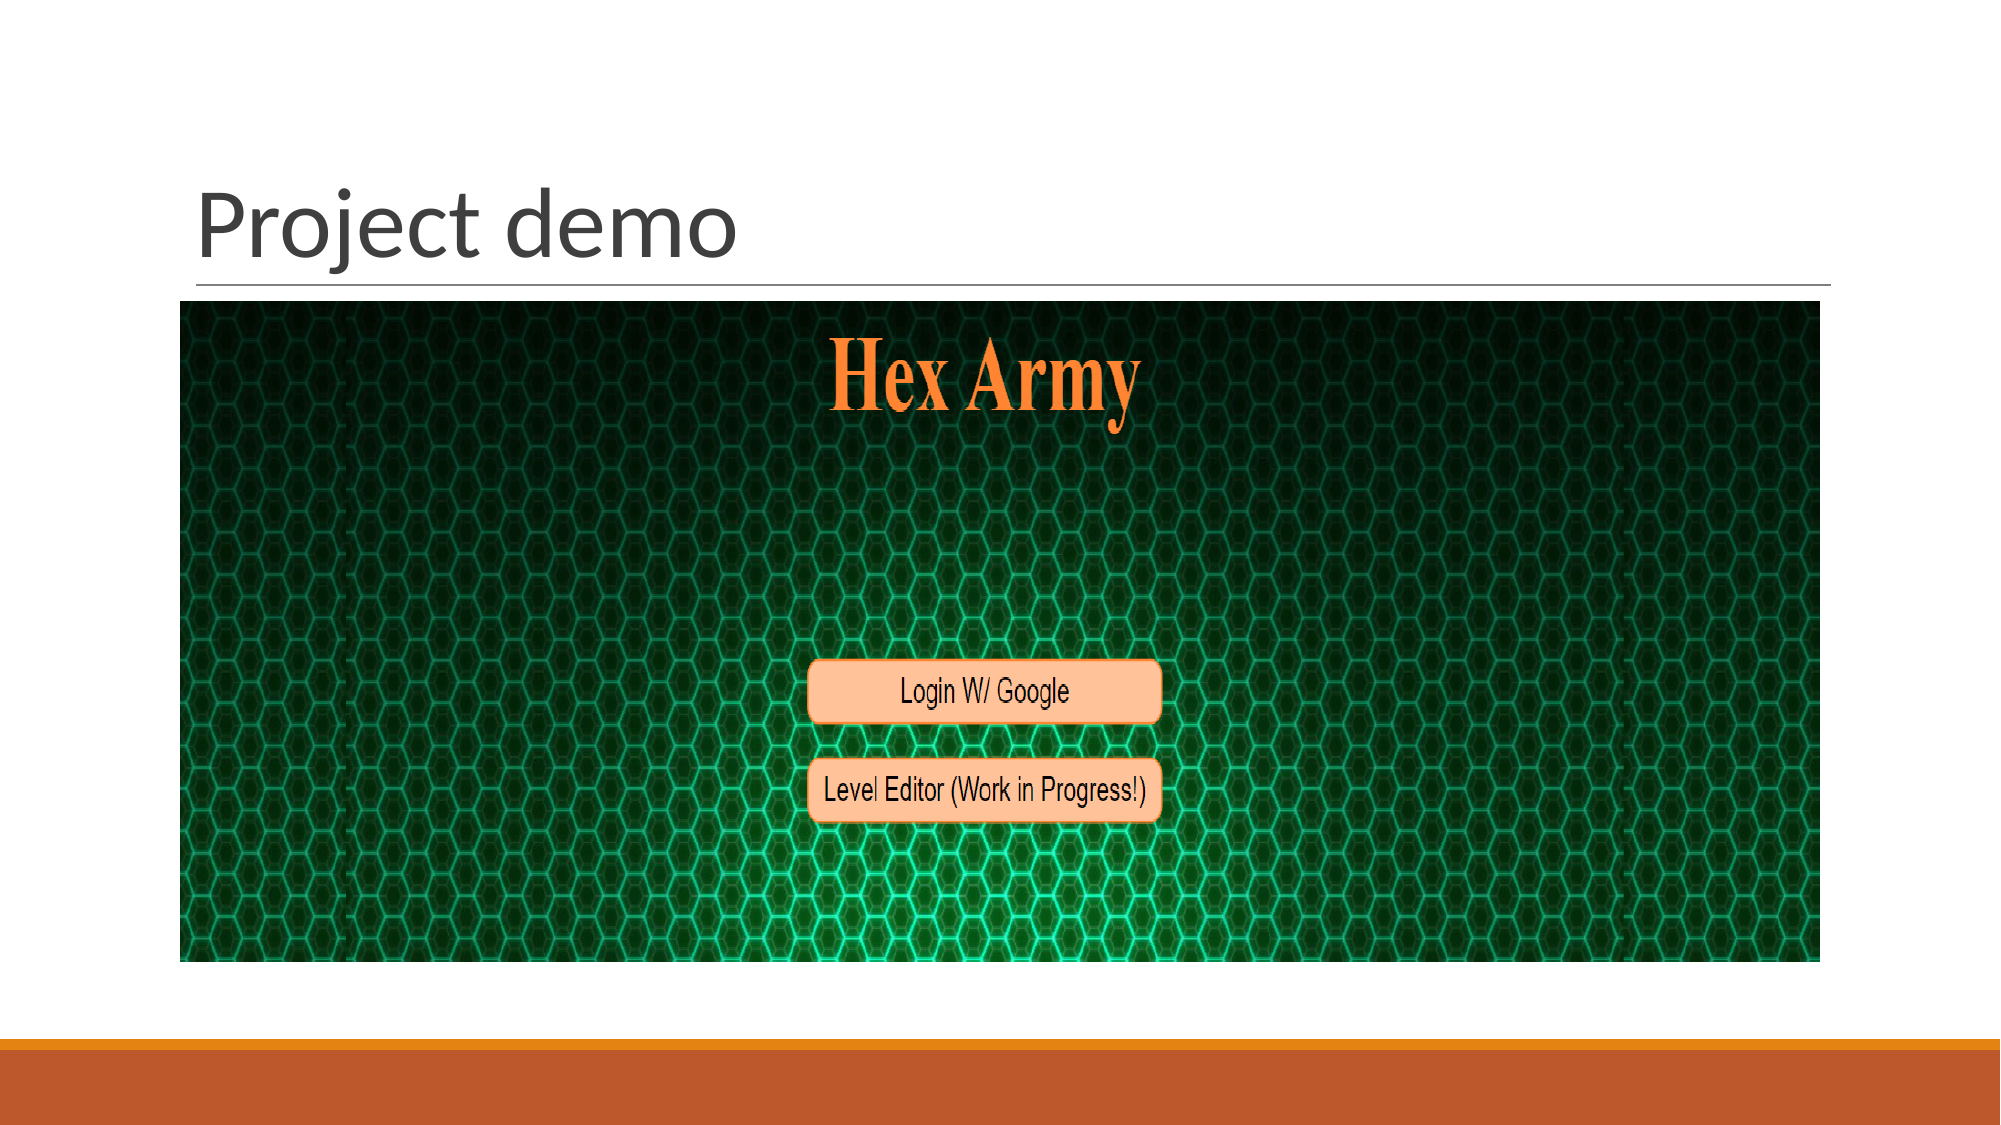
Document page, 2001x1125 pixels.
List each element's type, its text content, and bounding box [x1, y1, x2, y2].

title Project demo [180, 47, 1830, 285]
picture [179, 300, 1821, 962]
